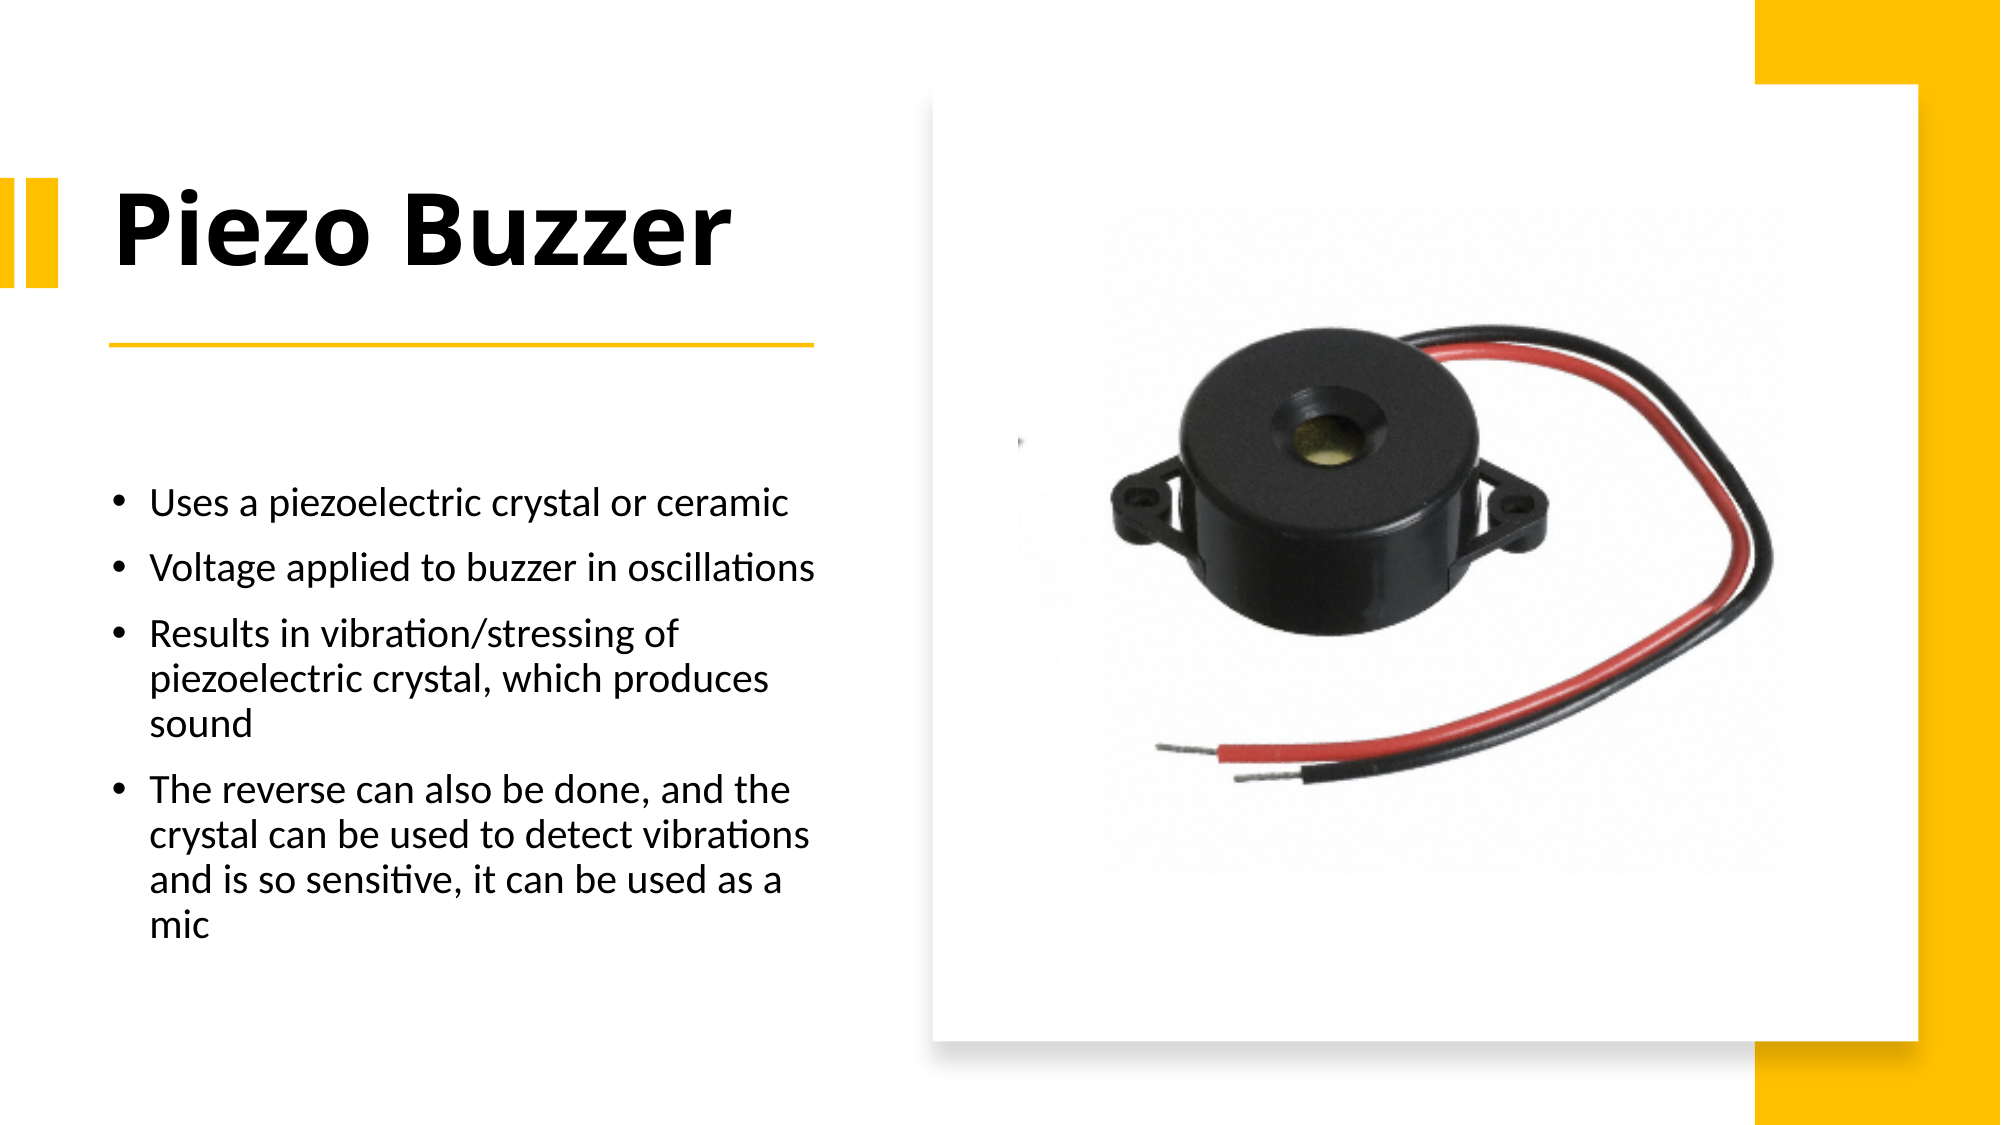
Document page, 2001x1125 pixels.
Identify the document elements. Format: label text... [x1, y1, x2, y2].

list Uses a piezoelectric crystal or ceramic Voltage applied to buzzer in oscillations Results in vibration/stressing of piezoelectric crystal, which produces sound The reverse can also be done, and the crystal can be used to detect vibrations and is so sensitive, it can be used as a mic [96, 393, 845, 1036]
text_box [108, 342, 815, 348]
text_box [932, 83, 1919, 1042]
title Piezo Buzzer [96, 140, 845, 326]
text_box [0, 177, 59, 289]
picture [1018, 204, 1878, 921]
text_box [0, 0, 1754, 1125]
text_box [1754, 0, 2000, 1125]
